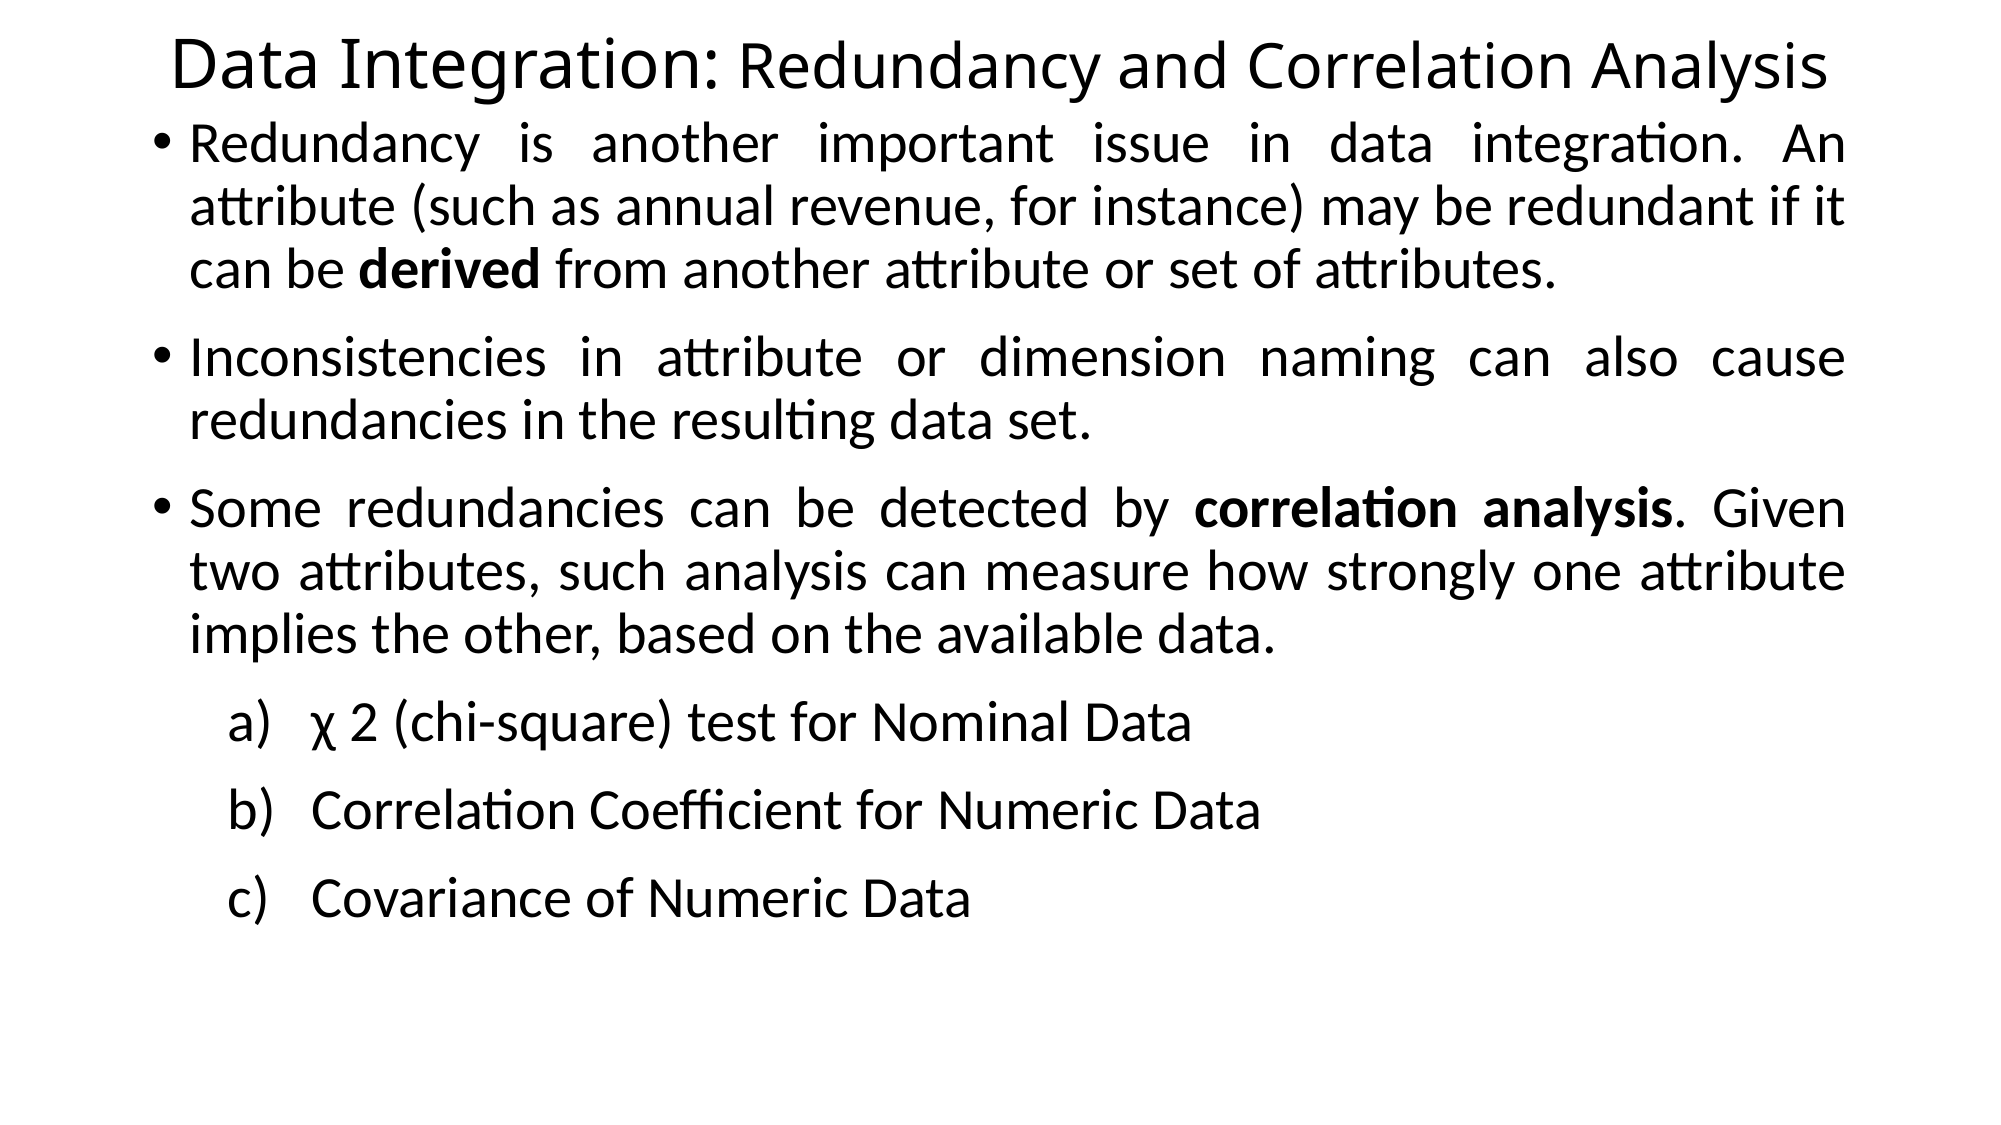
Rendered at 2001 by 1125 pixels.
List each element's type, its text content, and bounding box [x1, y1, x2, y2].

list Redundancy is another important issue in data integration. An attribute (such as annual revenue, for instance) may be redundant if it can be derived from another attribute or set of attributes. Inconsistencies in attribute or dimension naming can also cause redundancies in the resulting data set. Some redundancies can be detected by correlation analysis. Given two attributes, such analysis can measure how strongly one attribute implies the other, based on the available data. χ 2 (chi-square) test for Nominal Data Correlation Coefficient for Numeric Data Covariance of Numeric Data [137, 104, 1863, 1086]
title Data Integration: Redundancy and Correlation Analysis [137, 5, 1863, 104]
